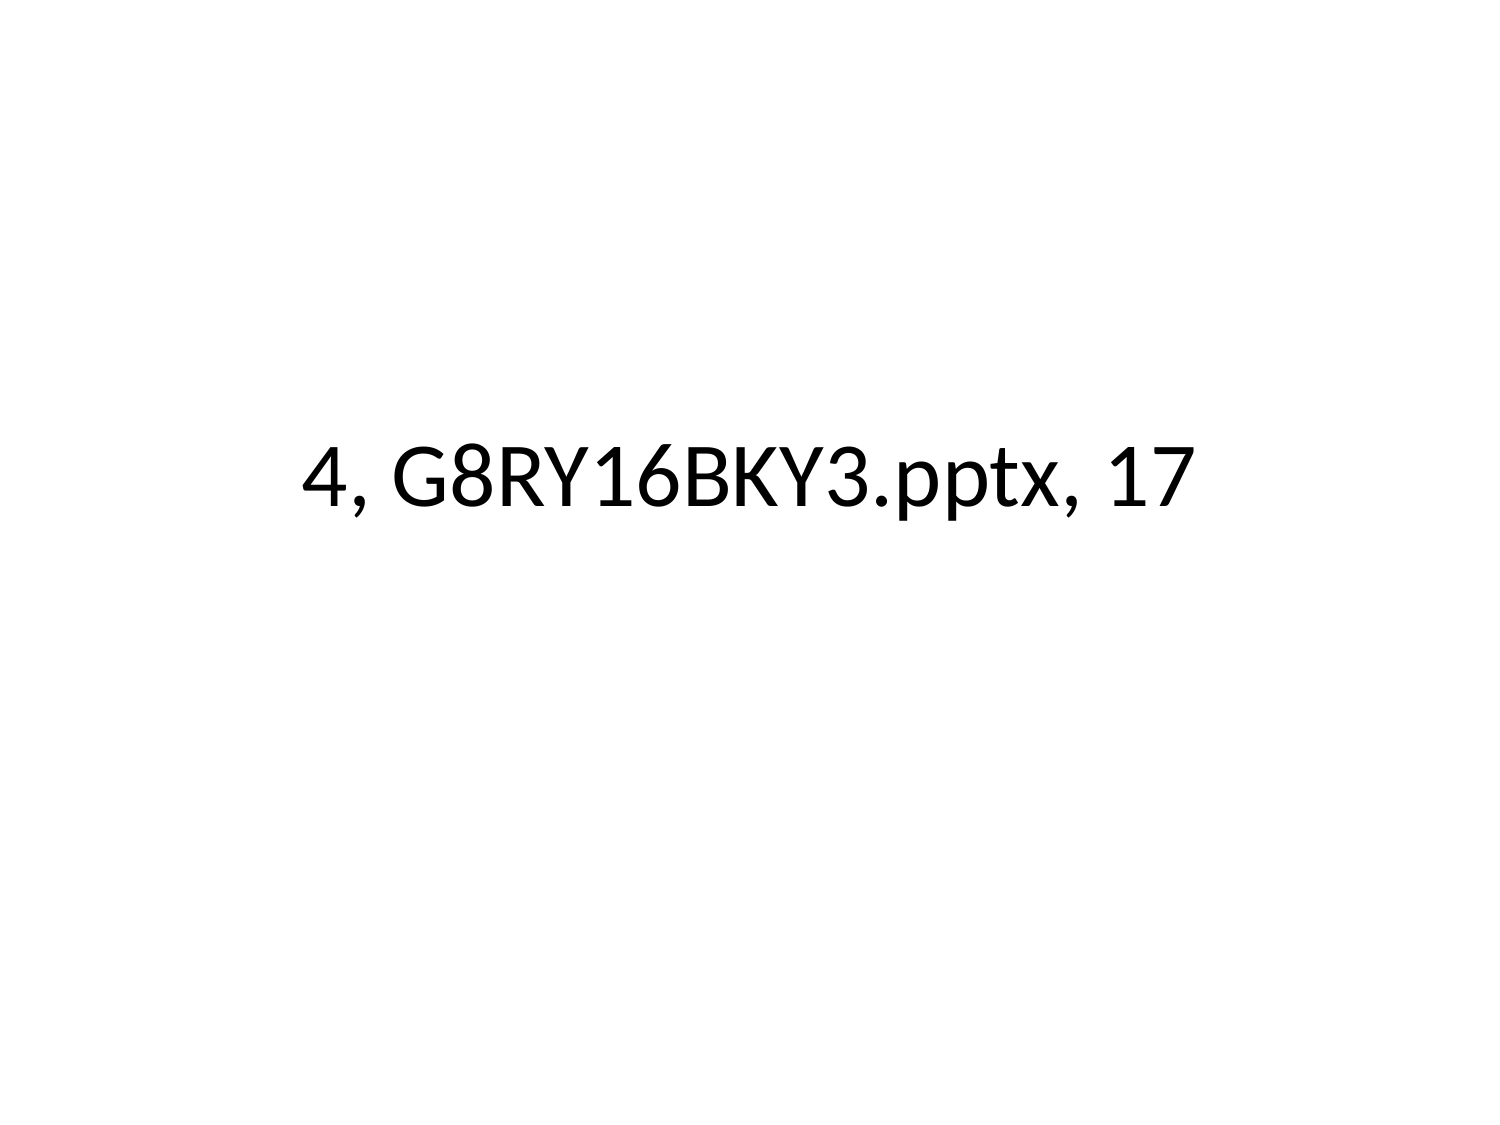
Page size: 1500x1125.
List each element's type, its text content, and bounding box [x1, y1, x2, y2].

title 4, G8RY16BKY3.pptx, 17 [112, 349, 1388, 591]
